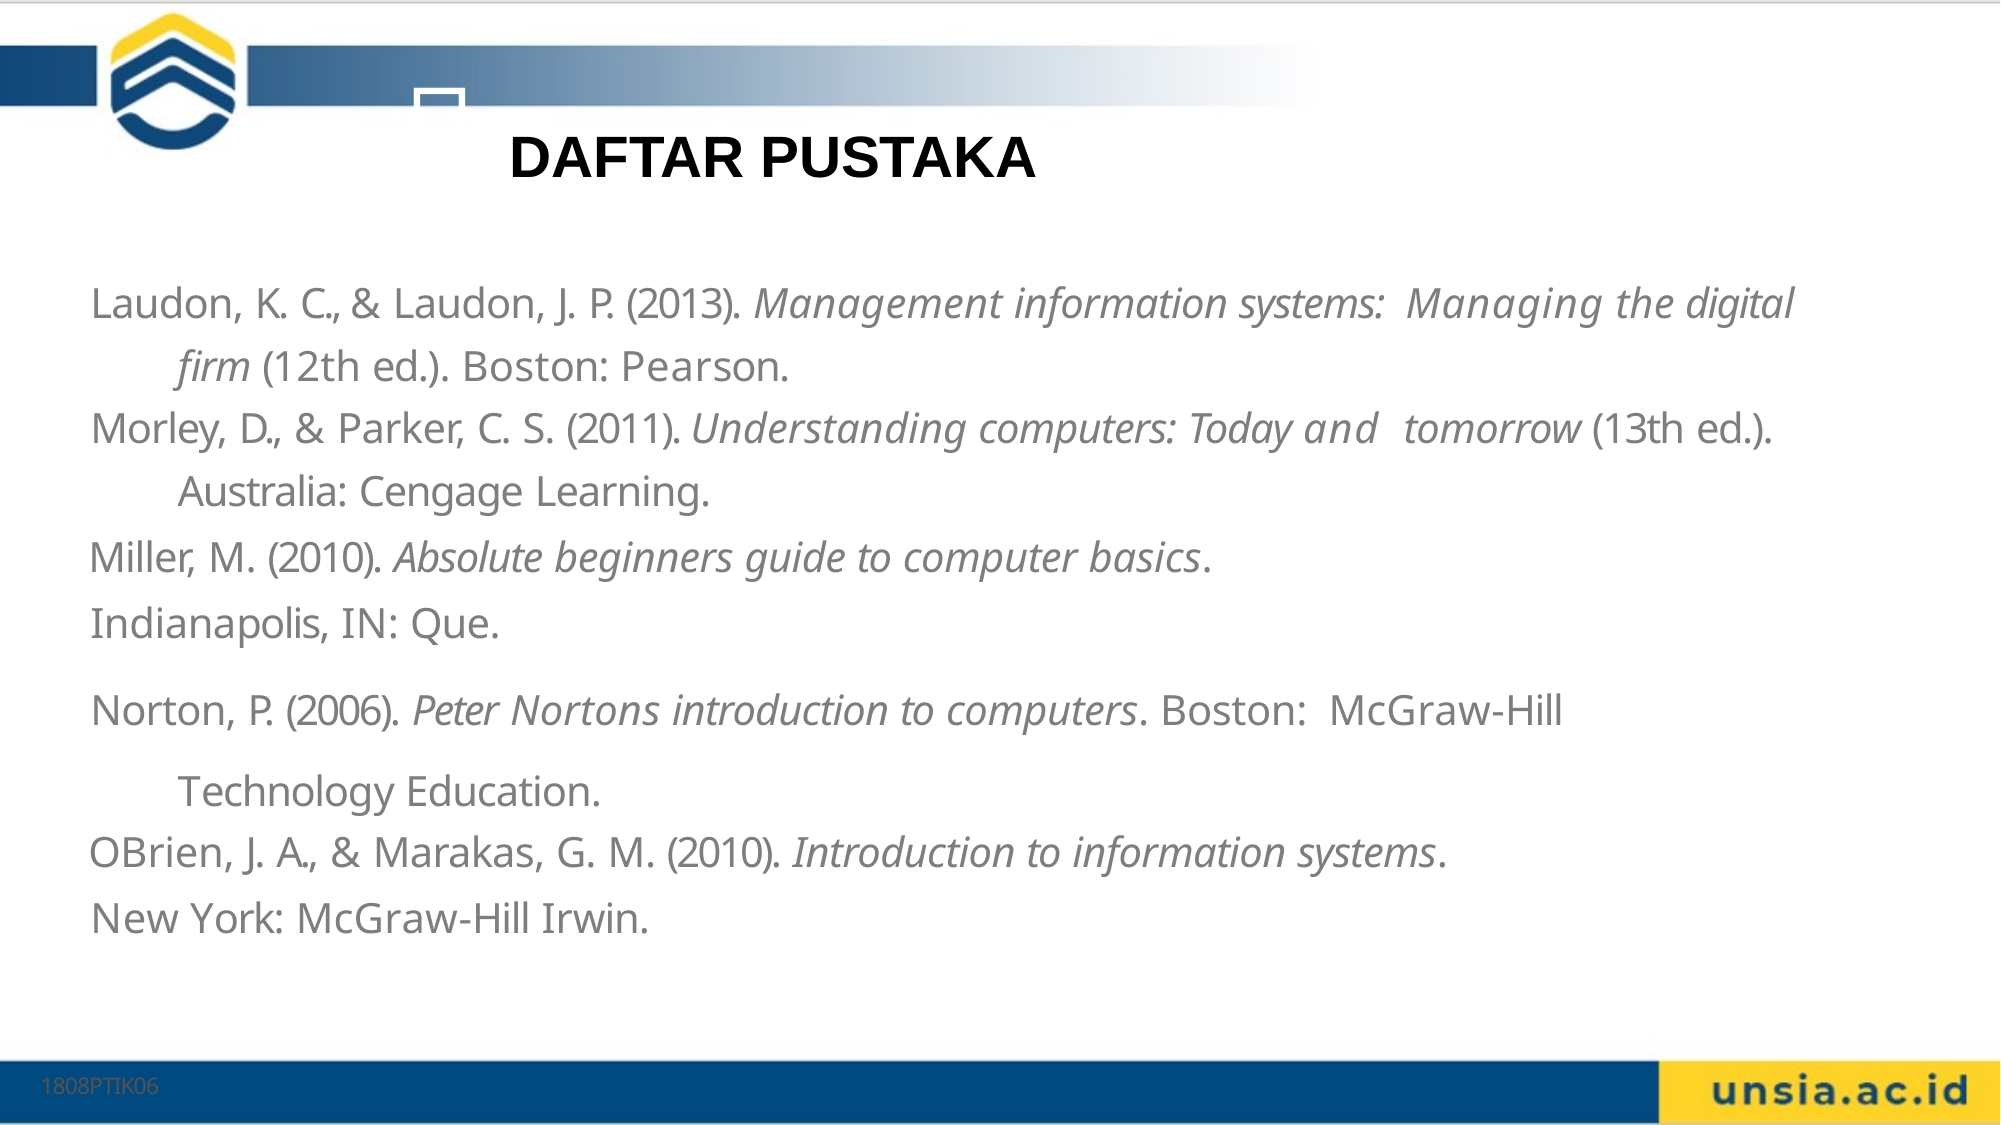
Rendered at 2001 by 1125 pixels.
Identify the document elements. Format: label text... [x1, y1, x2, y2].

footer 1808PTIK06 [38, 1067, 169, 1125]
text_box Laudon, K. C., & Laudon, J. P. (2013). Management information systems: Managing the digital firm (12th ed.). Boston: Pearson. Morley, D., & Parker, C. S. (2011). Understanding computers: Today and tomorrow (13th ed.). Australia: Cengage Learning. Miller, M. (2010). Absolute beginners guide to computer basics. Indianapolis, IN: Que. Norton, P. (2006). Peter Nortons introduction to computers. Boston: McGraw-Hill Technology Education. OBrien, J. A., & Marakas, G. M. (2010). Introduction to information systems. New York: McGraw-Hill Irwin. [88, 262, 1912, 943]
title 🔑 DAFTAR PUSTAKA [399, 50, 1696, 240]
picture [0, 0, 2001, 1125]
